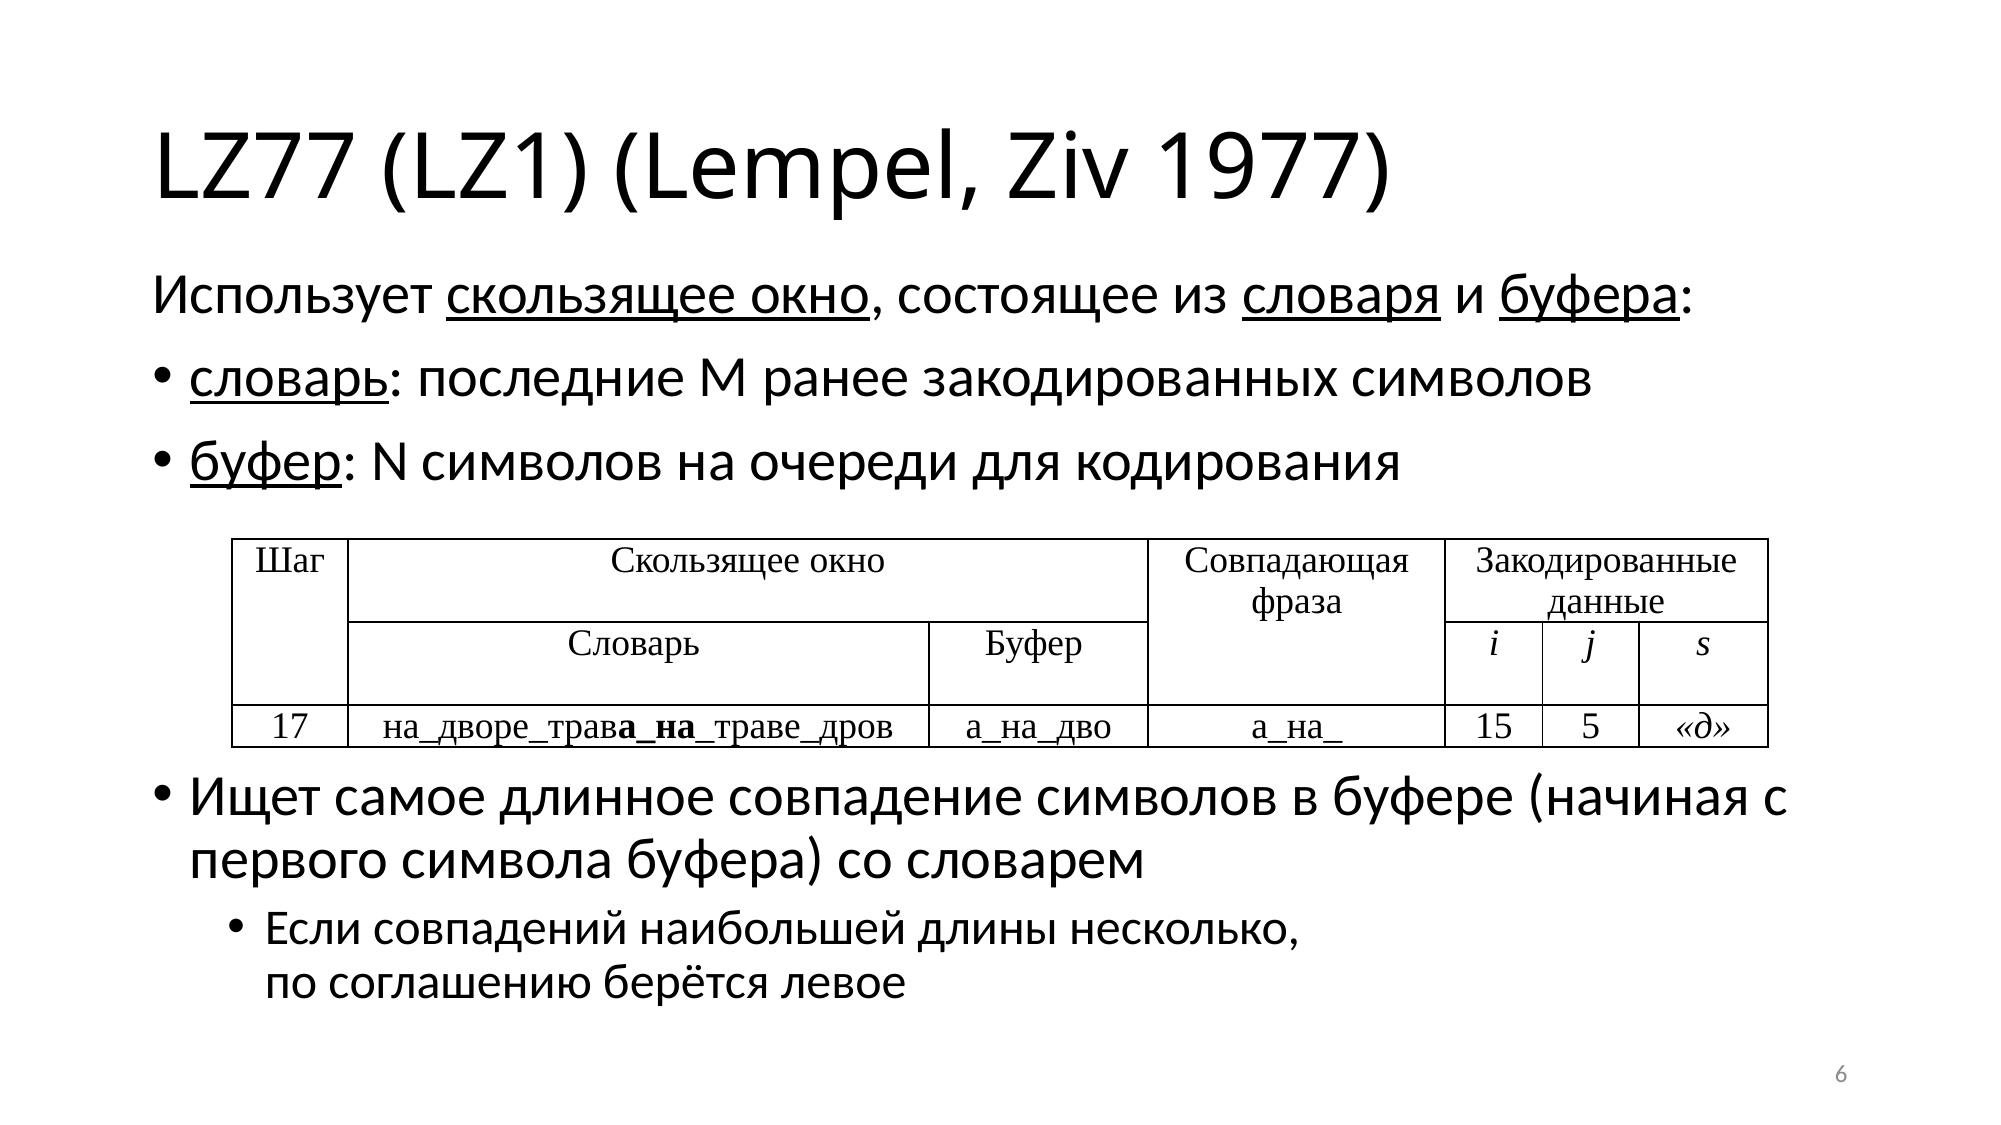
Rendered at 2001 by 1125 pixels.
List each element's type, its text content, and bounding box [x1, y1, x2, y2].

table_cell Буфер [930, 623, 1147, 704]
table_cell на_дворе_трава_на_траве_дров [349, 706, 928, 746]
table_cell 17 [233, 706, 347, 746]
table_cell i [1446, 623, 1542, 704]
table_cell Словарь [349, 623, 928, 704]
table_cell s [1640, 623, 1767, 704]
table_header Закодированные данные [1446, 540, 1767, 621]
table_cell а_на_ [1149, 706, 1444, 746]
table_header Совпадающая фраза [1149, 540, 1444, 704]
table_header Шаг [233, 540, 347, 704]
title LZ77 (LZ1) (Lempel, Ziv 1977) [137, 59, 1863, 255]
table_cell j [1543, 623, 1638, 704]
list Использует скользящее окно, состоящее из словаря и буфера: словарь: последние M ранее закодированных символов буфер: N символов на очереди для кодирования Ищет самое длинное совпадение символов в буфере (начиная с первого символа буфера) со словарем Если совпадений наибольшей длины несколько, по соглашению берётся левое [137, 255, 1863, 1066]
table_cell «д» [1640, 706, 1767, 746]
table_cell а_на_дво [930, 706, 1147, 746]
table_header Скользящее окно [349, 540, 1147, 621]
table_cell 15 [1446, 706, 1542, 746]
table_cell 5 [1543, 706, 1638, 746]
slide_number 6 [1412, 1042, 1863, 1103]
